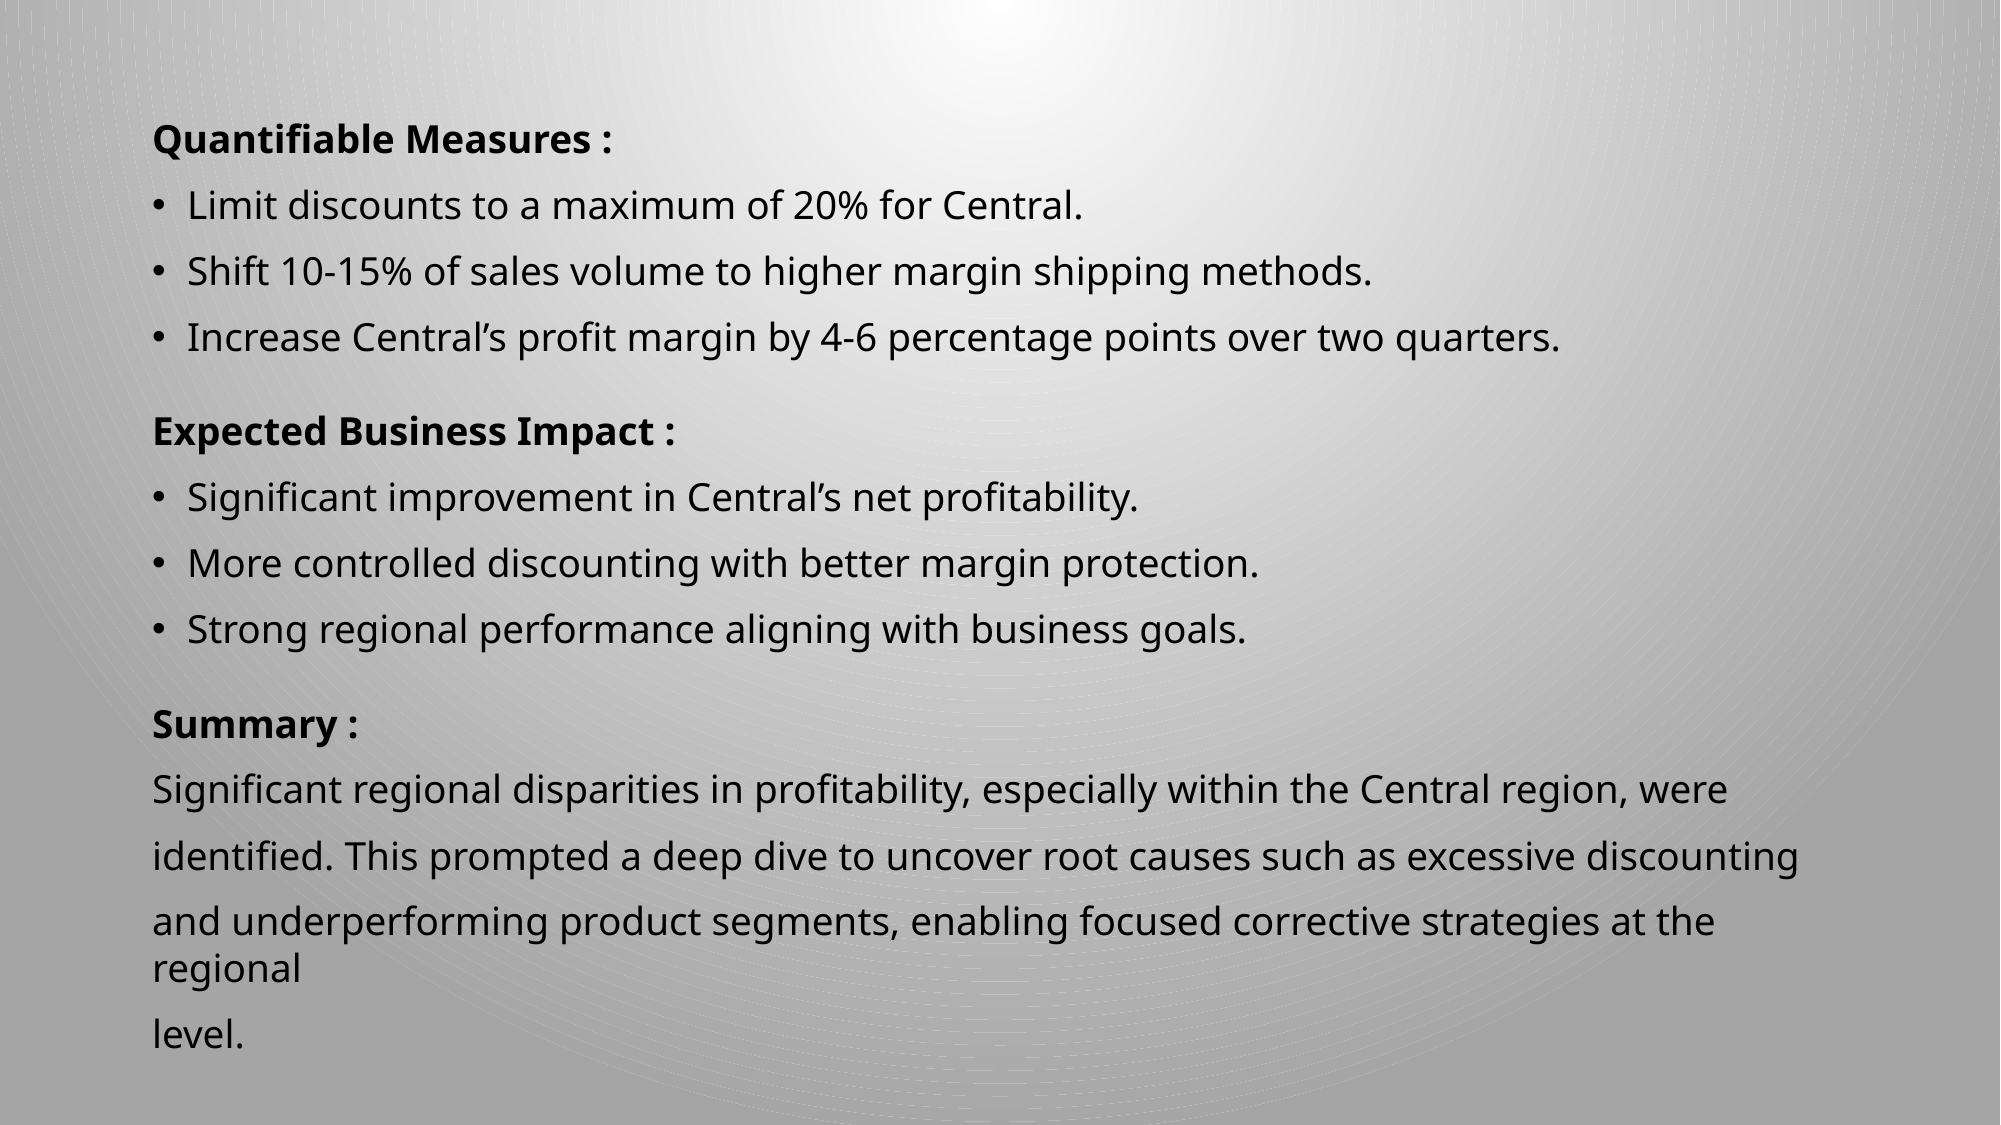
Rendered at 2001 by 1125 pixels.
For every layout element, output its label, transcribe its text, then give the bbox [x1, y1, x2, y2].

text_box Quantifiable Measures : Limit discounts to a maximum of 20% for Central. Shift 10-15% of sales volume to higher margin shipping methods. Increase Central’s profit margin by 4-6 percentage points over two quarters. Expected Business Impact : Significant improvement in Central’s net profitability. More controlled discounting with better margin protection. Strong regional performance aligning with business goals. Summary : Significant regional disparities in profitability, especially within the Central region, were identified. This prompted a deep dive to uncover root causes such as excessive discounting and underperforming product segments, enabling focused corrective strategies at the regional level. [137, 54, 1863, 1080]
